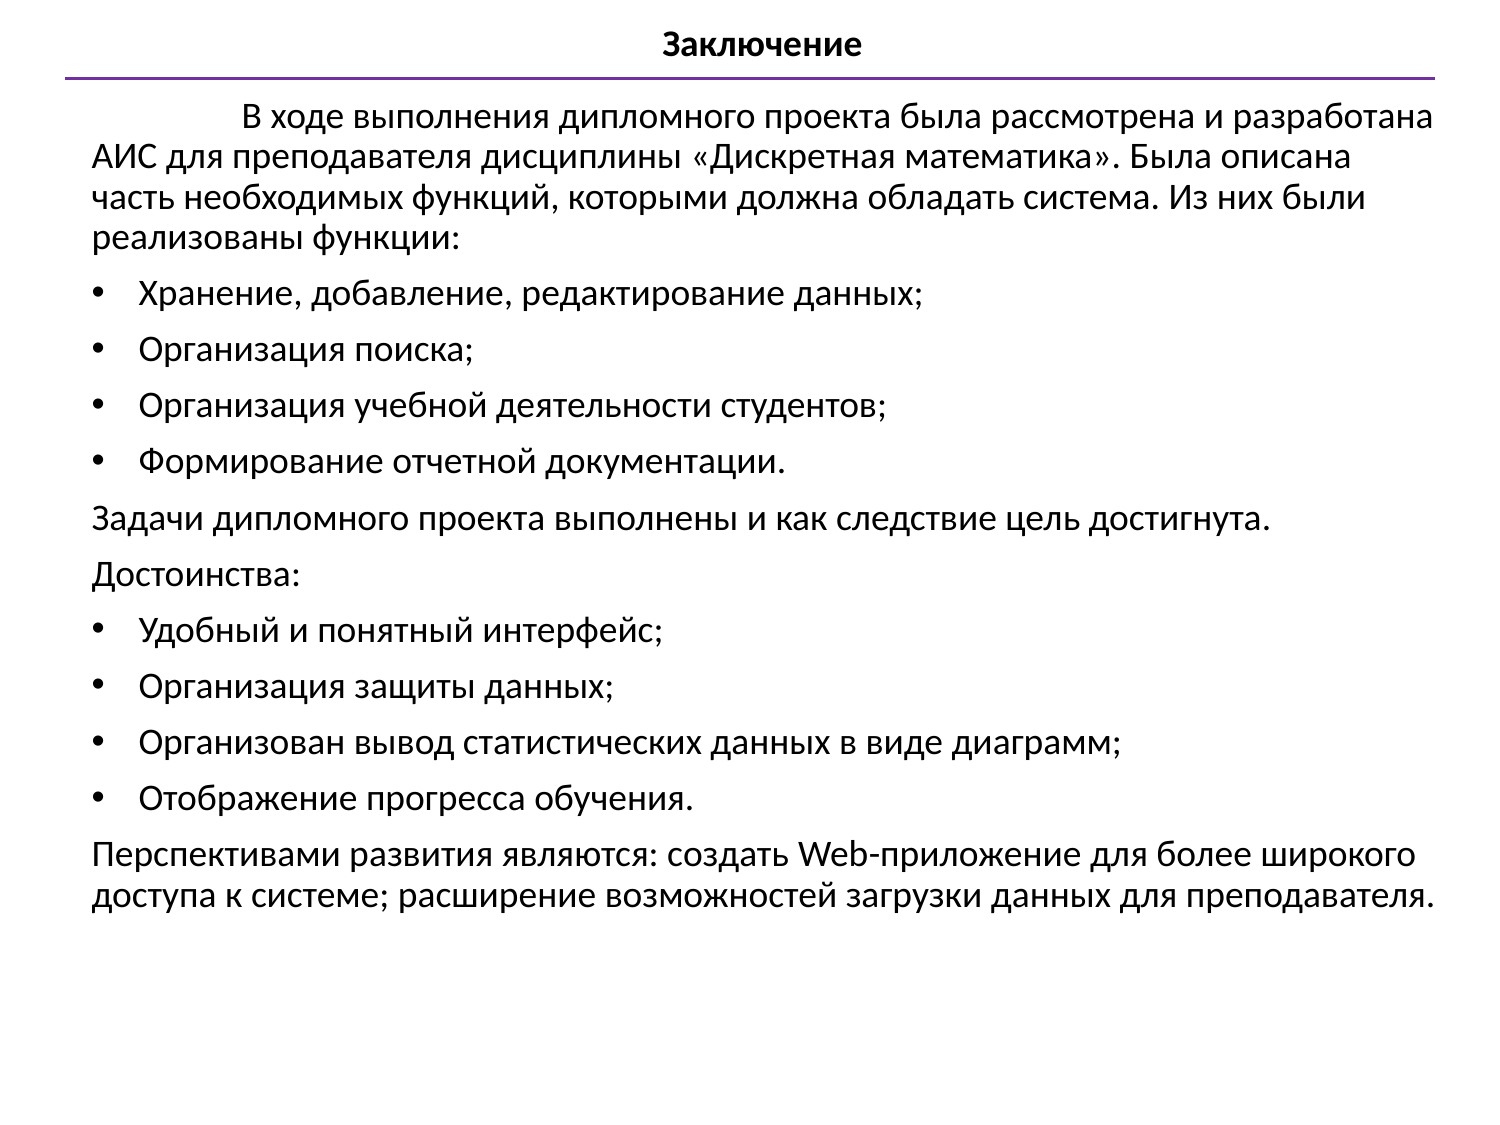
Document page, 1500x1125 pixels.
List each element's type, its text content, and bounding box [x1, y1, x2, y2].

text_box Заключение [647, 11, 878, 72]
subtitle В ходе выполнения дипломного проекта была рассмотрена и разработана АИС для преподавателя дисциплины «Дискретная математика». Была описана часть необходимых функций, которыми должна обладать система. Из них были реализованы функции: Хранение, добавление, редактирование данных; Организация поиска; Организация учебной деятельности студентов; Формирование отчетной документации. Задачи дипломного проекта выполнены и как следствие цель достигнута. Достоинства: Удобный и понятный интерфейс; Организация защиты данных; Организован вывод статистических данных в виде диаграмм; Отображение прогресса обучения. Перспективами развития являются: создать Web-приложение для более широкого доступа к системе; расширение возможностей загрузки данных для преподавателя. [76, 88, 1459, 998]
